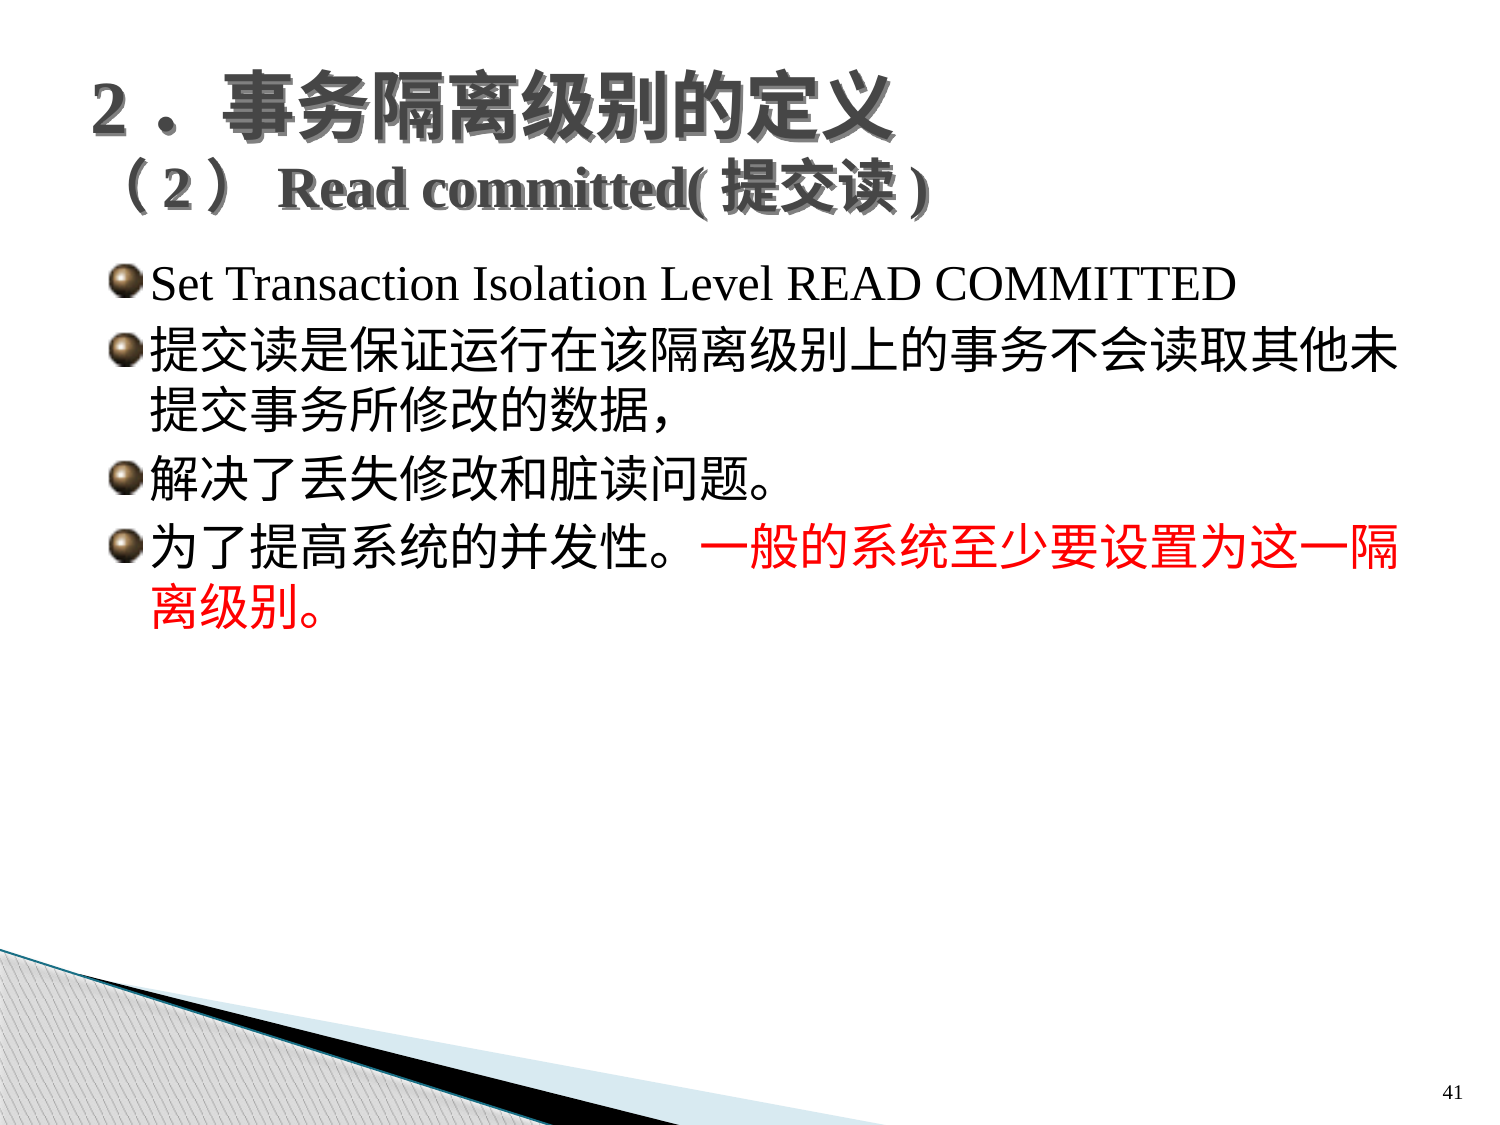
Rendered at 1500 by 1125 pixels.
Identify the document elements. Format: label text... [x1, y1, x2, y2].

picture [107, 527, 143, 563]
picture [107, 459, 143, 495]
picture [107, 262, 143, 298]
picture [107, 331, 143, 367]
list Set Transaction Isolation Level READ COMMITTED 提交读是保证运行在该隔离级别上的事务不会读取其他未提交事务所修改的数据， 解决了丢失修改和脏读问题。 为了提高系统的并发性。一般的系统至少要设置为这一隔离级别。 [75, 242, 1425, 986]
title 2．事务隔离级别的定义 （2）Read committed(提交读) [75, 45, 1425, 233]
slide_number 41 [1418, 1051, 1479, 1112]
